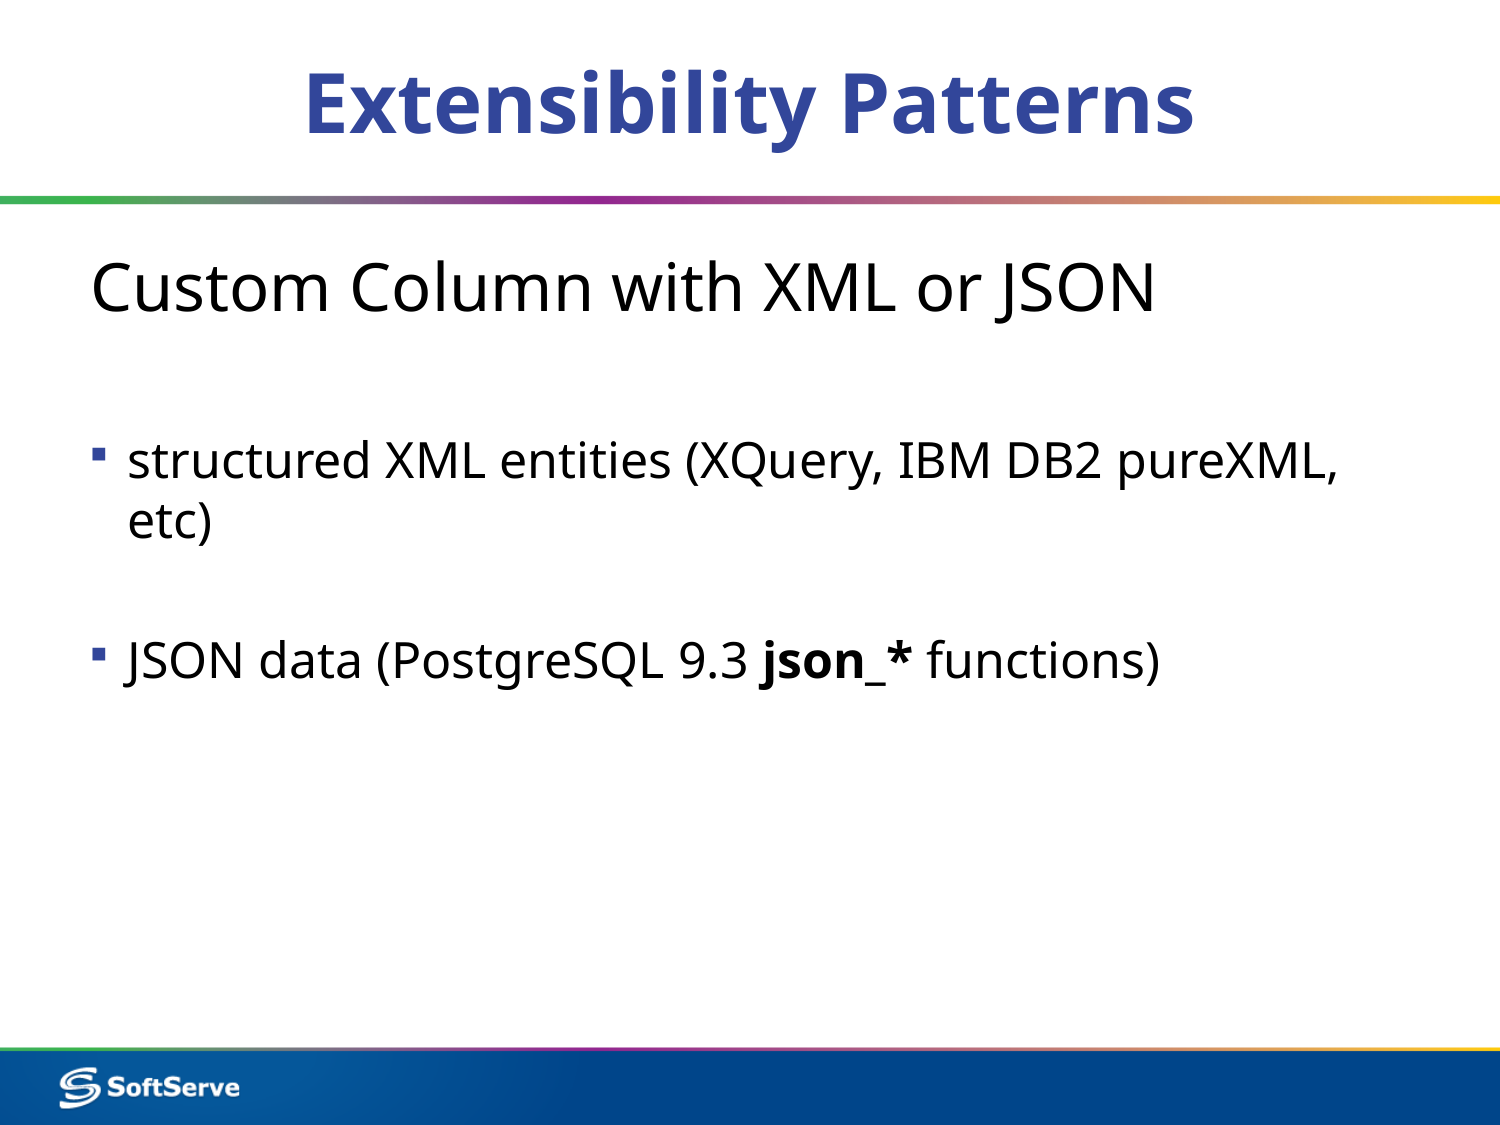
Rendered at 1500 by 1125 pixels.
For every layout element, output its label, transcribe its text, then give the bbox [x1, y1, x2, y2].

picture [0, 0, 1500, 1125]
title Extensibility Patterns [75, 24, 1425, 175]
list Custom Column with XML or JSON structured XML entities (XQuery, IBM DB2 pureXML, etc) JSON data (PostgreSQL 9.3 json_* functions) [75, 237, 1425, 980]
